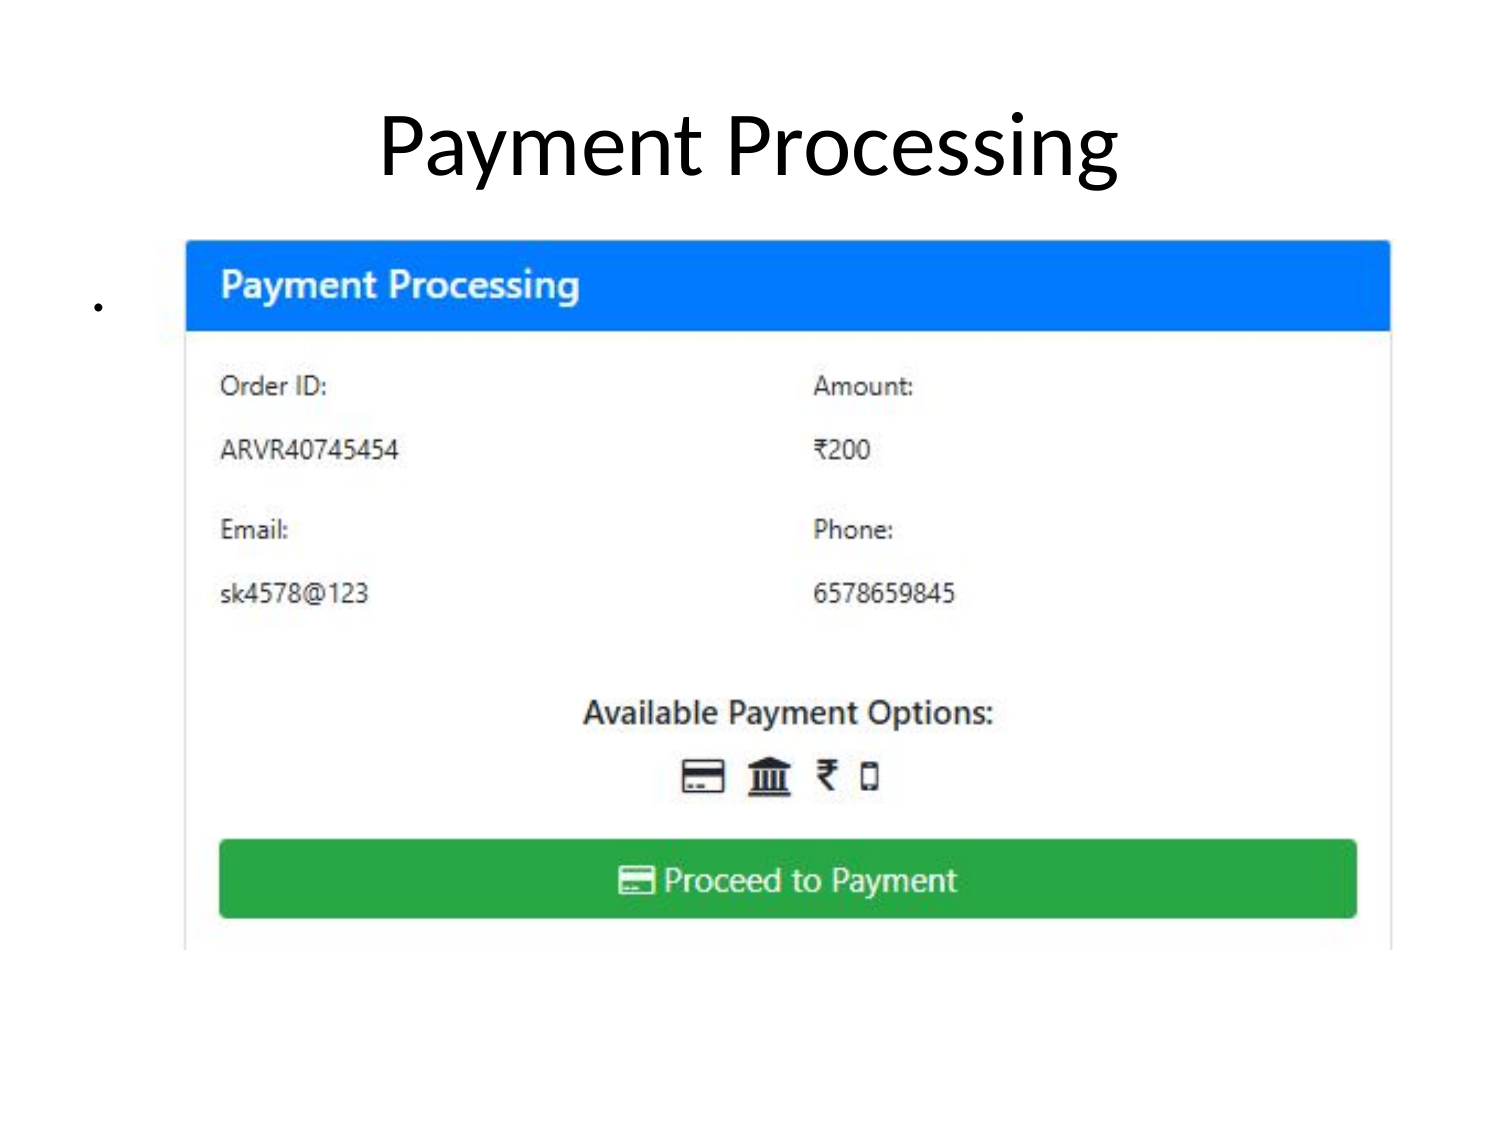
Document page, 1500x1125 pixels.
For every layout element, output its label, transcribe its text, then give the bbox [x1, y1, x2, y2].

picture [124, 239, 1500, 951]
title Payment Processing [75, 45, 1425, 233]
list . [75, 237, 1425, 1005]
